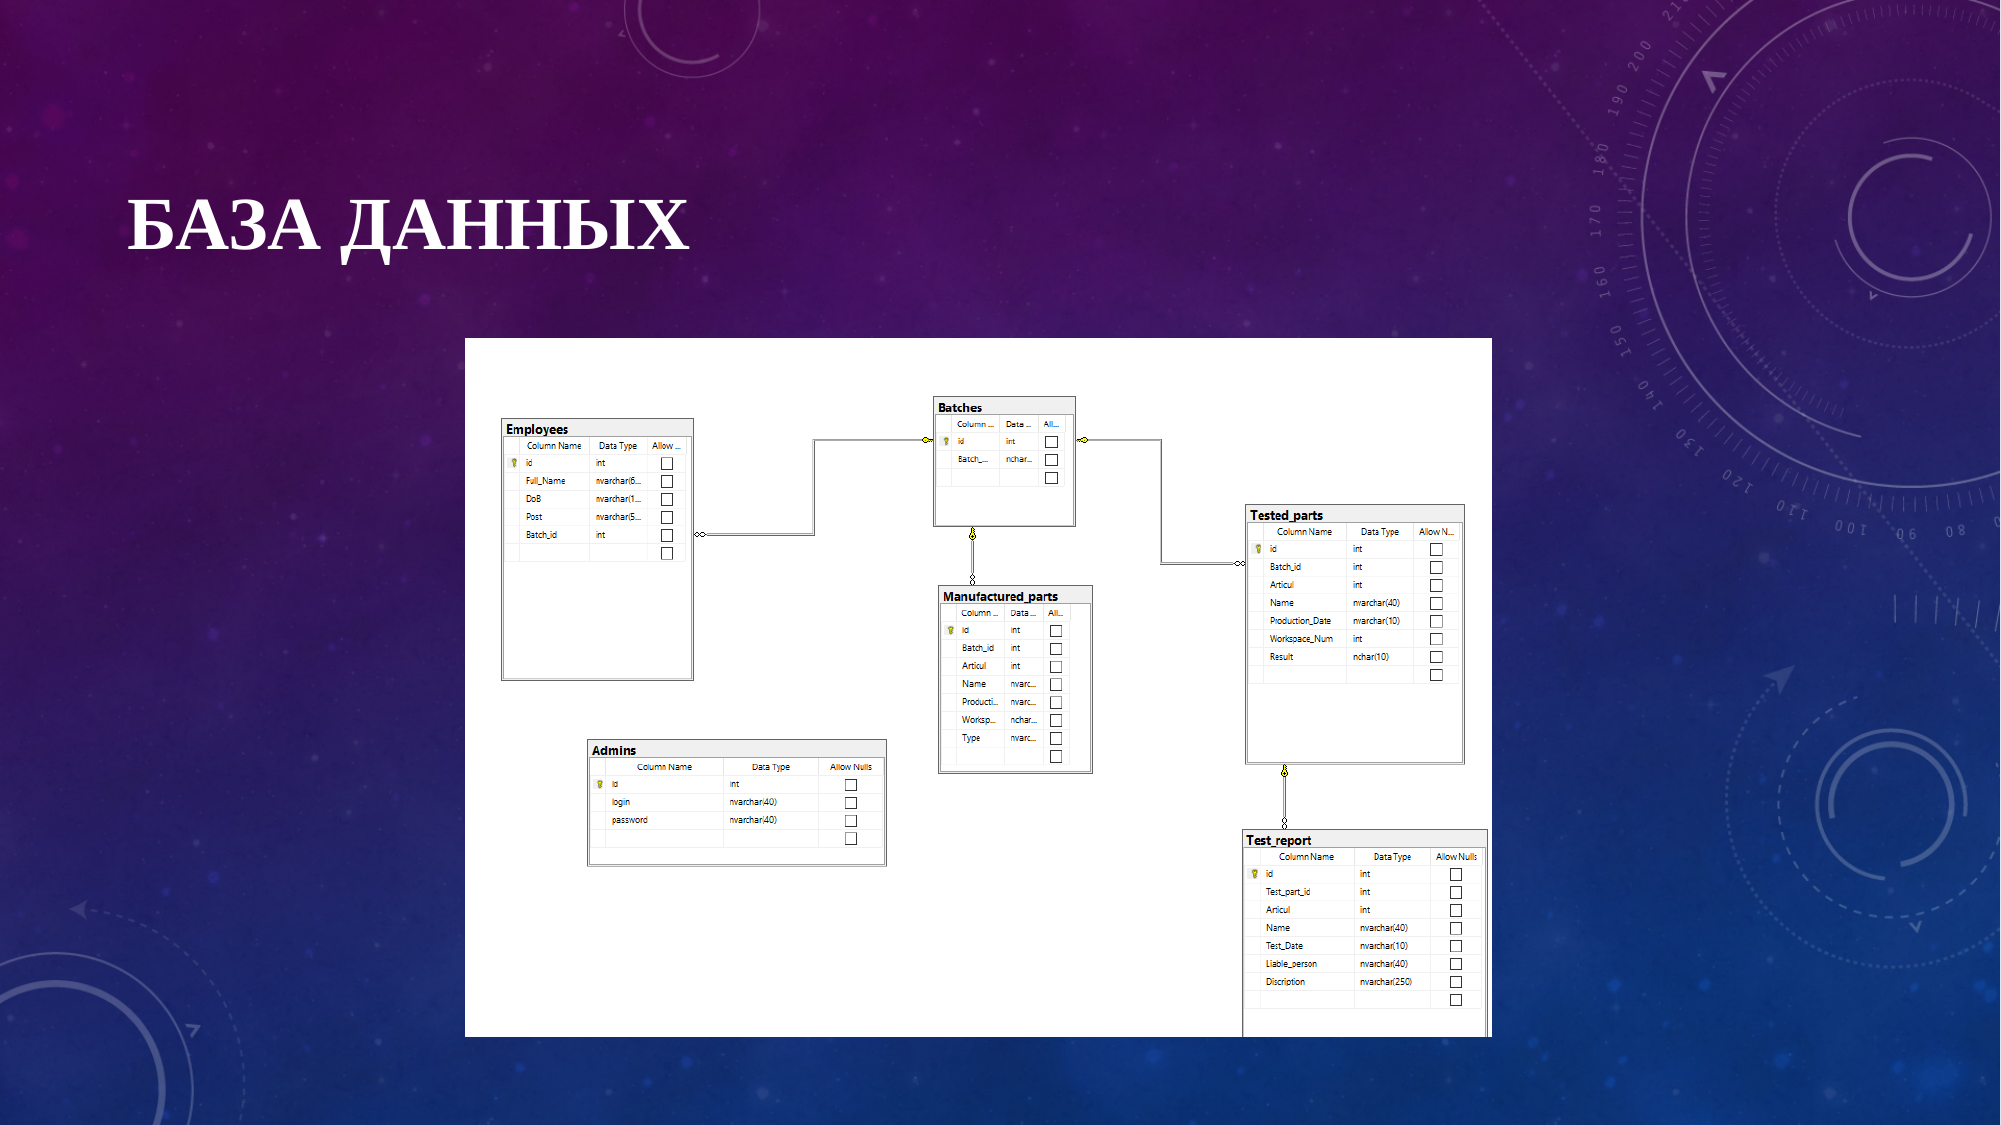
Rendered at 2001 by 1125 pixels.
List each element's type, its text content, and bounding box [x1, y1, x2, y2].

title База данных [112, 99, 1775, 339]
picture [0, 0, 2001, 1125]
